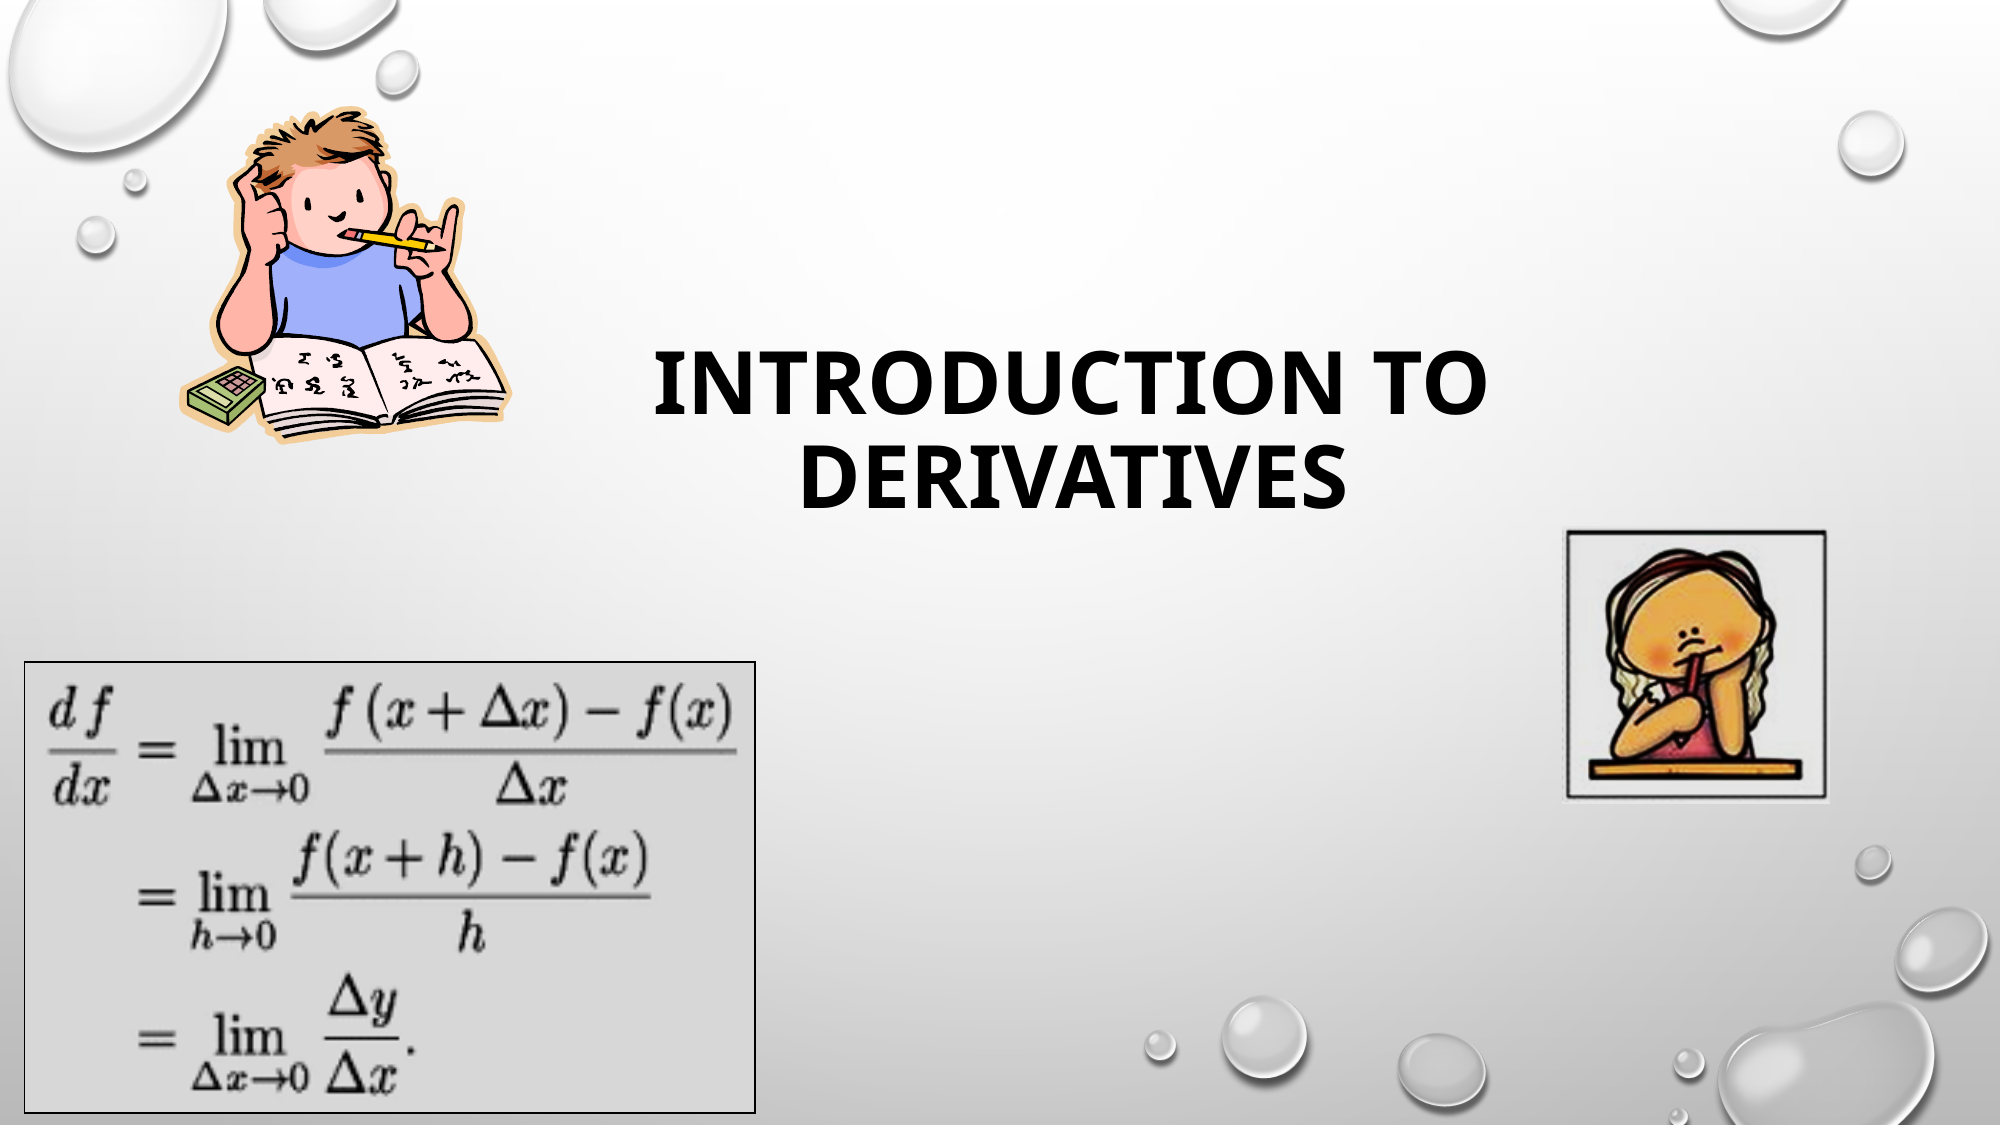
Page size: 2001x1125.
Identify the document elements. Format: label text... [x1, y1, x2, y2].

picture [0, 0, 2000, 1125]
title Introduction to Derivatives [354, 236, 1790, 536]
